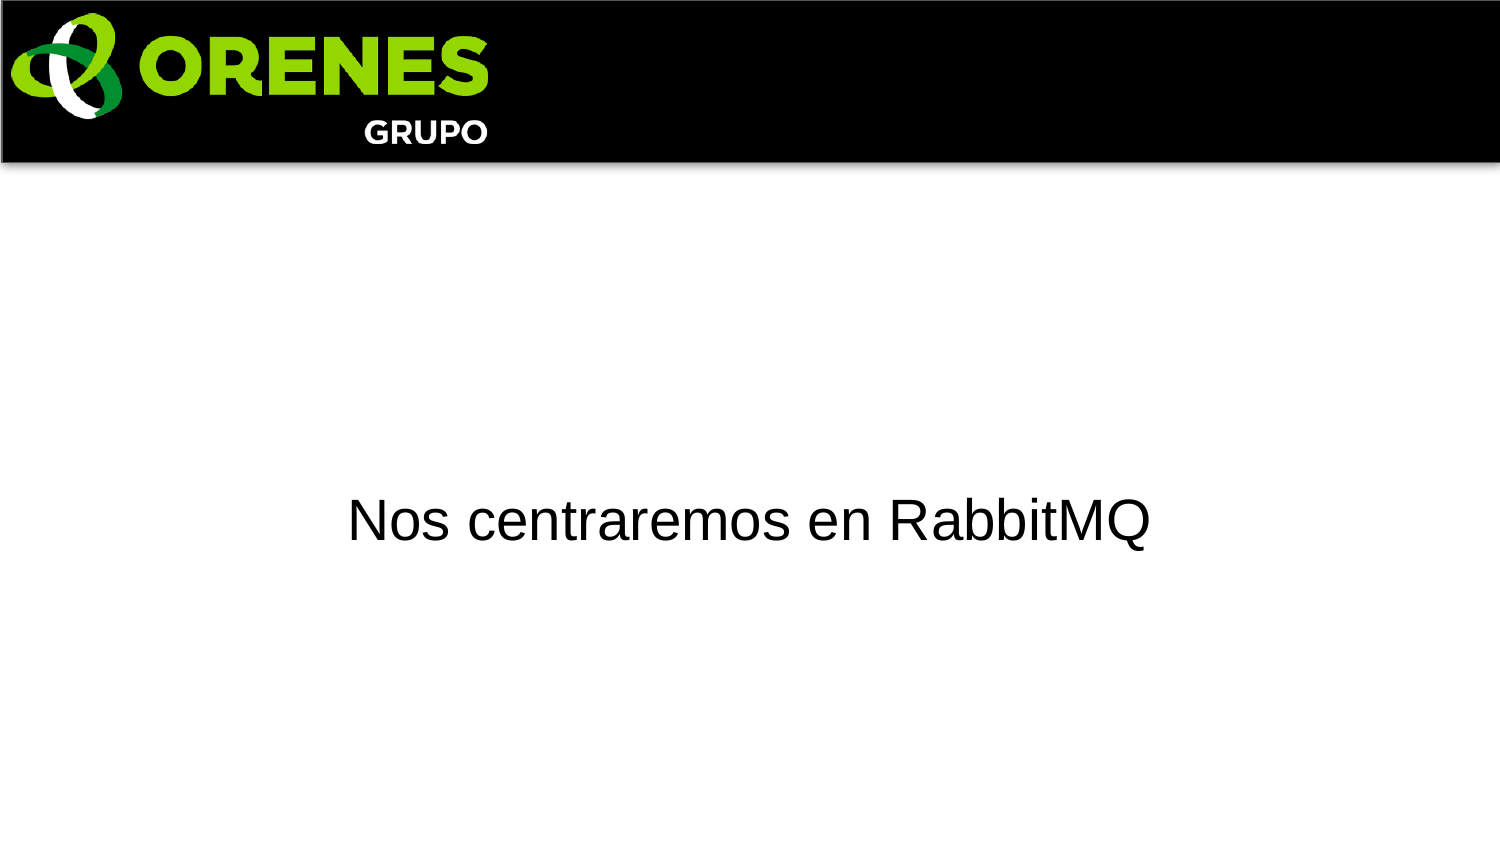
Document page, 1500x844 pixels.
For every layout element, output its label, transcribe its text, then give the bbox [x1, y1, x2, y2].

title Nos centraremos en RabbitMQ [30, 467, 1470, 551]
picture [11, 13, 488, 144]
